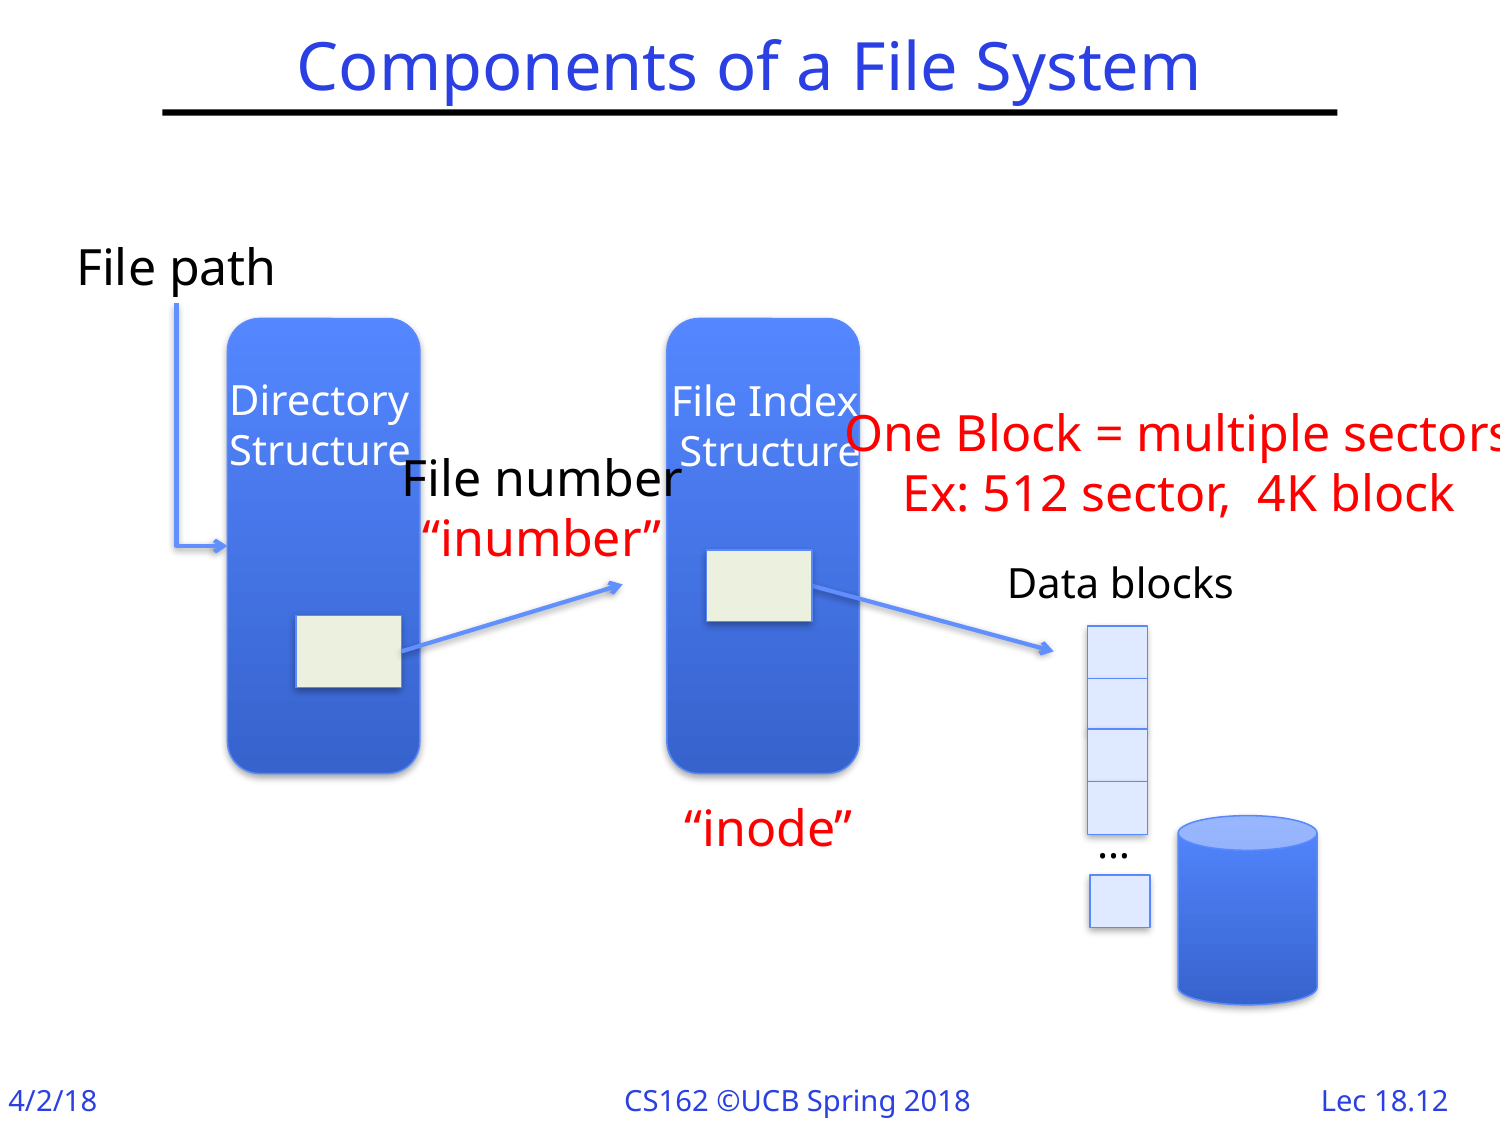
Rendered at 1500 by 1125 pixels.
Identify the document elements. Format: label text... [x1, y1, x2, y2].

title Components of a File System [162, 24, 1338, 113]
text_box File path [61, 228, 292, 303]
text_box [176, 303, 425, 774]
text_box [674, 393, 1496, 1006]
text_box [295, 318, 868, 774]
